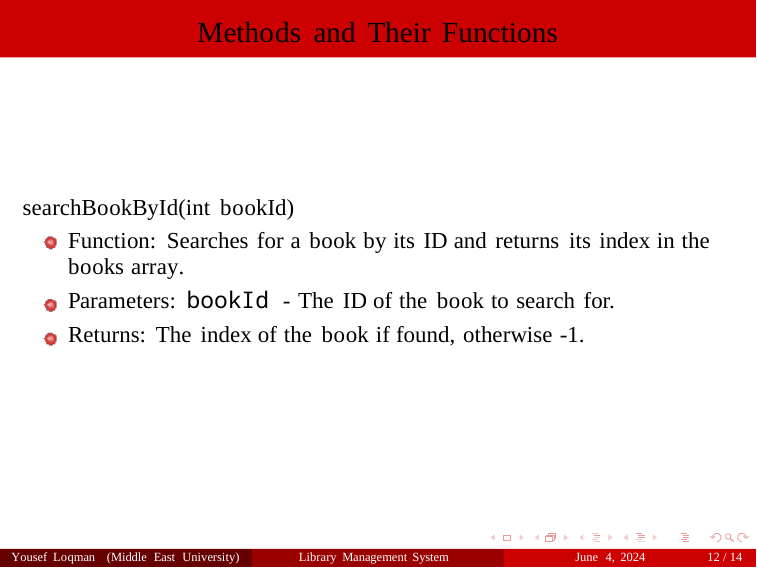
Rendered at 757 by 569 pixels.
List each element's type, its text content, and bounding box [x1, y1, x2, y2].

text_box Yousef Loqman (Middle East University) [9, 549, 243, 567]
text_box [0, 0, 756, 548]
text_box [251, 548, 503, 567]
text_box [0, 548, 251, 567]
text_box searchBookById(int bookId) Function: Searches for a book by its ID and returns its index in the books array. Parameters: bookId - The ID of the book to search for. Returns: The index of the book if found, otherwise -1. [20, 195, 721, 355]
text_box Methods and Their Functions [195, 17, 565, 52]
text_box [546, 535, 554, 542]
text_box 12 / 14 [705, 549, 747, 567]
text_box Library Management System [296, 549, 459, 567]
text_box June 4, 2024 [573, 549, 649, 567]
text_box [503, 548, 756, 567]
